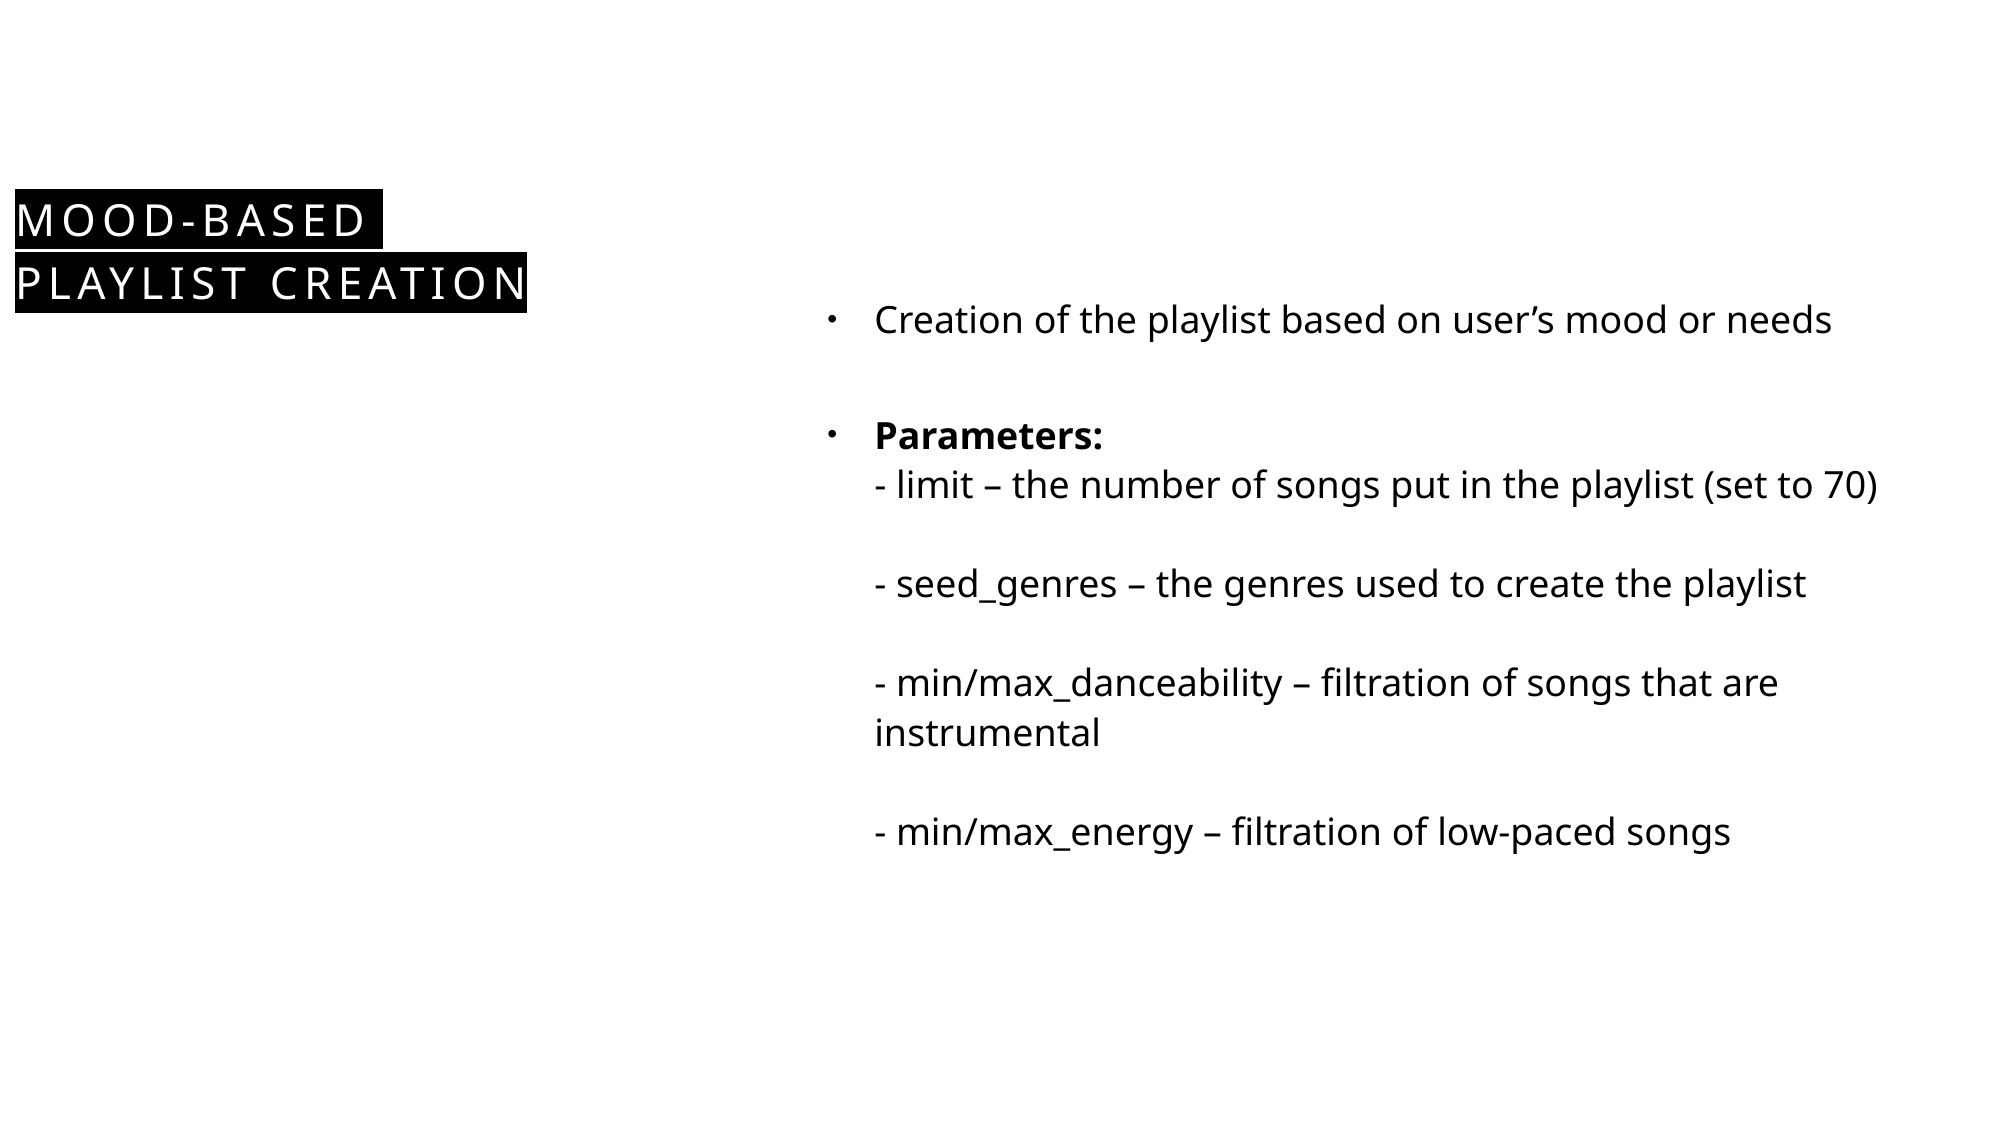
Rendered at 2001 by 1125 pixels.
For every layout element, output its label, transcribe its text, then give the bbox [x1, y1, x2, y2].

subtitle Creation of the playlist based on user’s mood or needs Parameters: - limit – the number of songs put in the playlist (set to 70) - seed_genres – the genres used to create the playlist - min/max_danceability – filtration of songs that are instrumental - min/max_energy – filtration of low-paced songs [812, 284, 1939, 1107]
title Mood-Based Playlist creation [0, 173, 813, 316]
